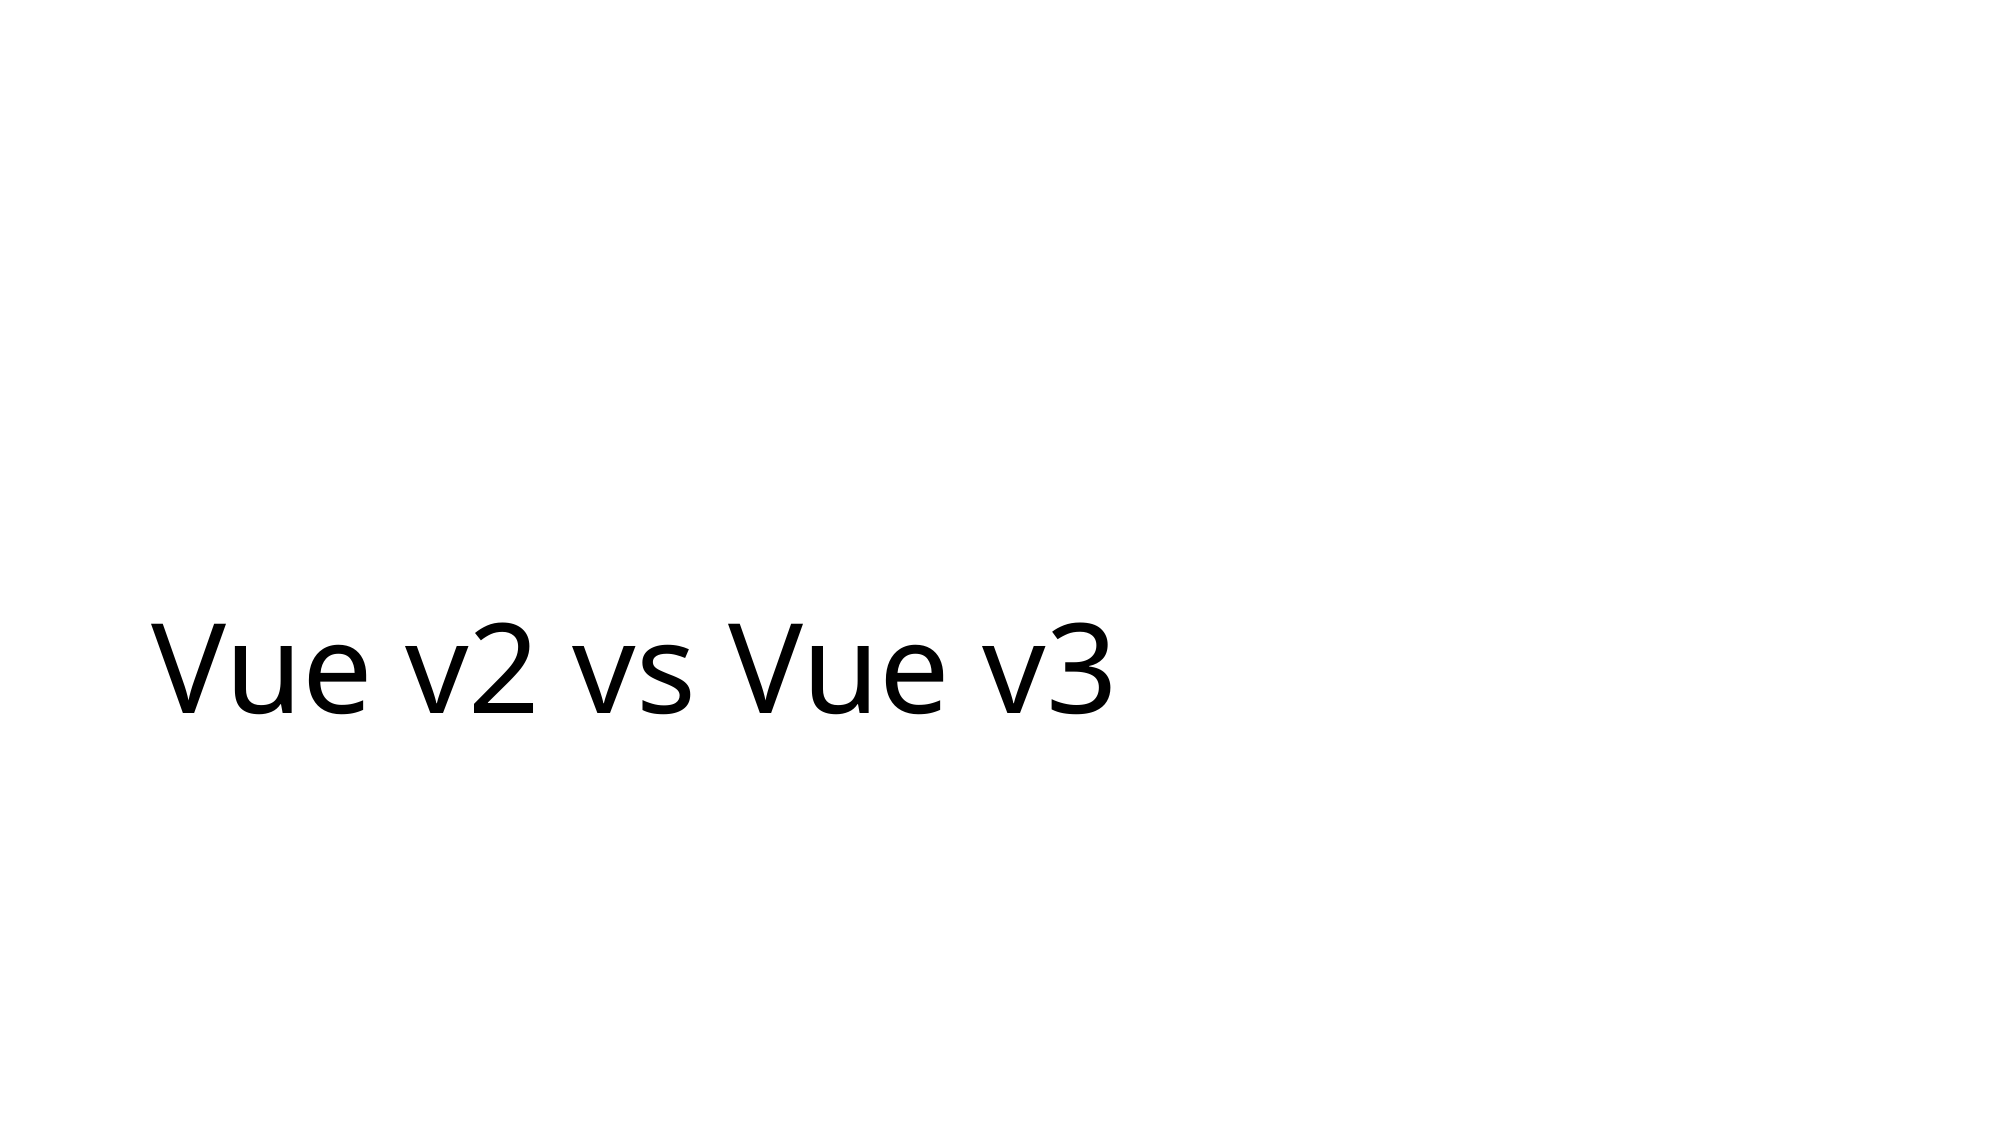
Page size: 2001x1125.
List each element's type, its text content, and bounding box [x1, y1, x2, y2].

title Vue v2 vs Vue v3 [136, 280, 1862, 749]
